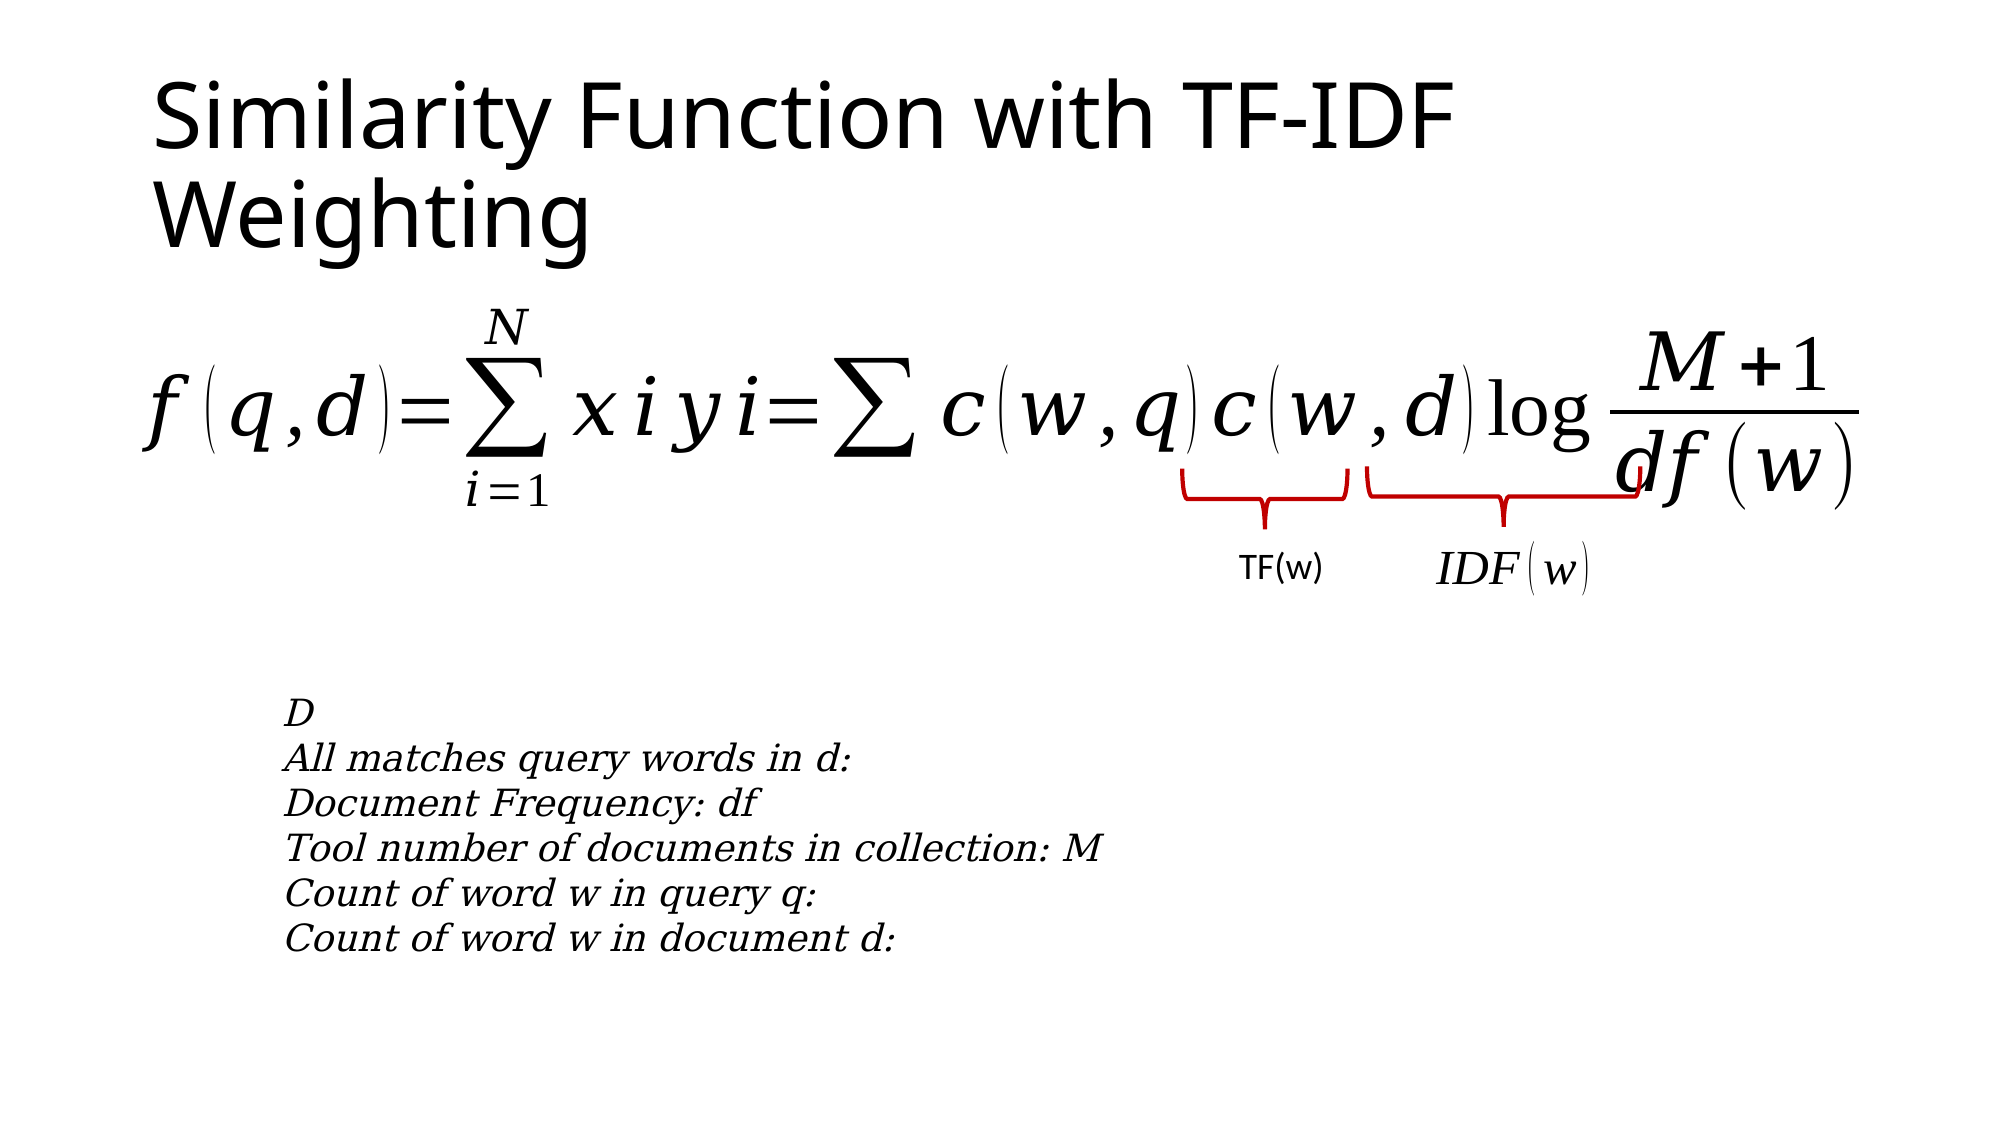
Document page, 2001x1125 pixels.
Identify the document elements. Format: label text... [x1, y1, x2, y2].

text_box [1366, 466, 1641, 527]
text_box [1181, 468, 1349, 530]
text_box TF(w) [1224, 534, 1348, 595]
title Similarity Function with TF-IDF Weighting [137, 59, 1863, 278]
